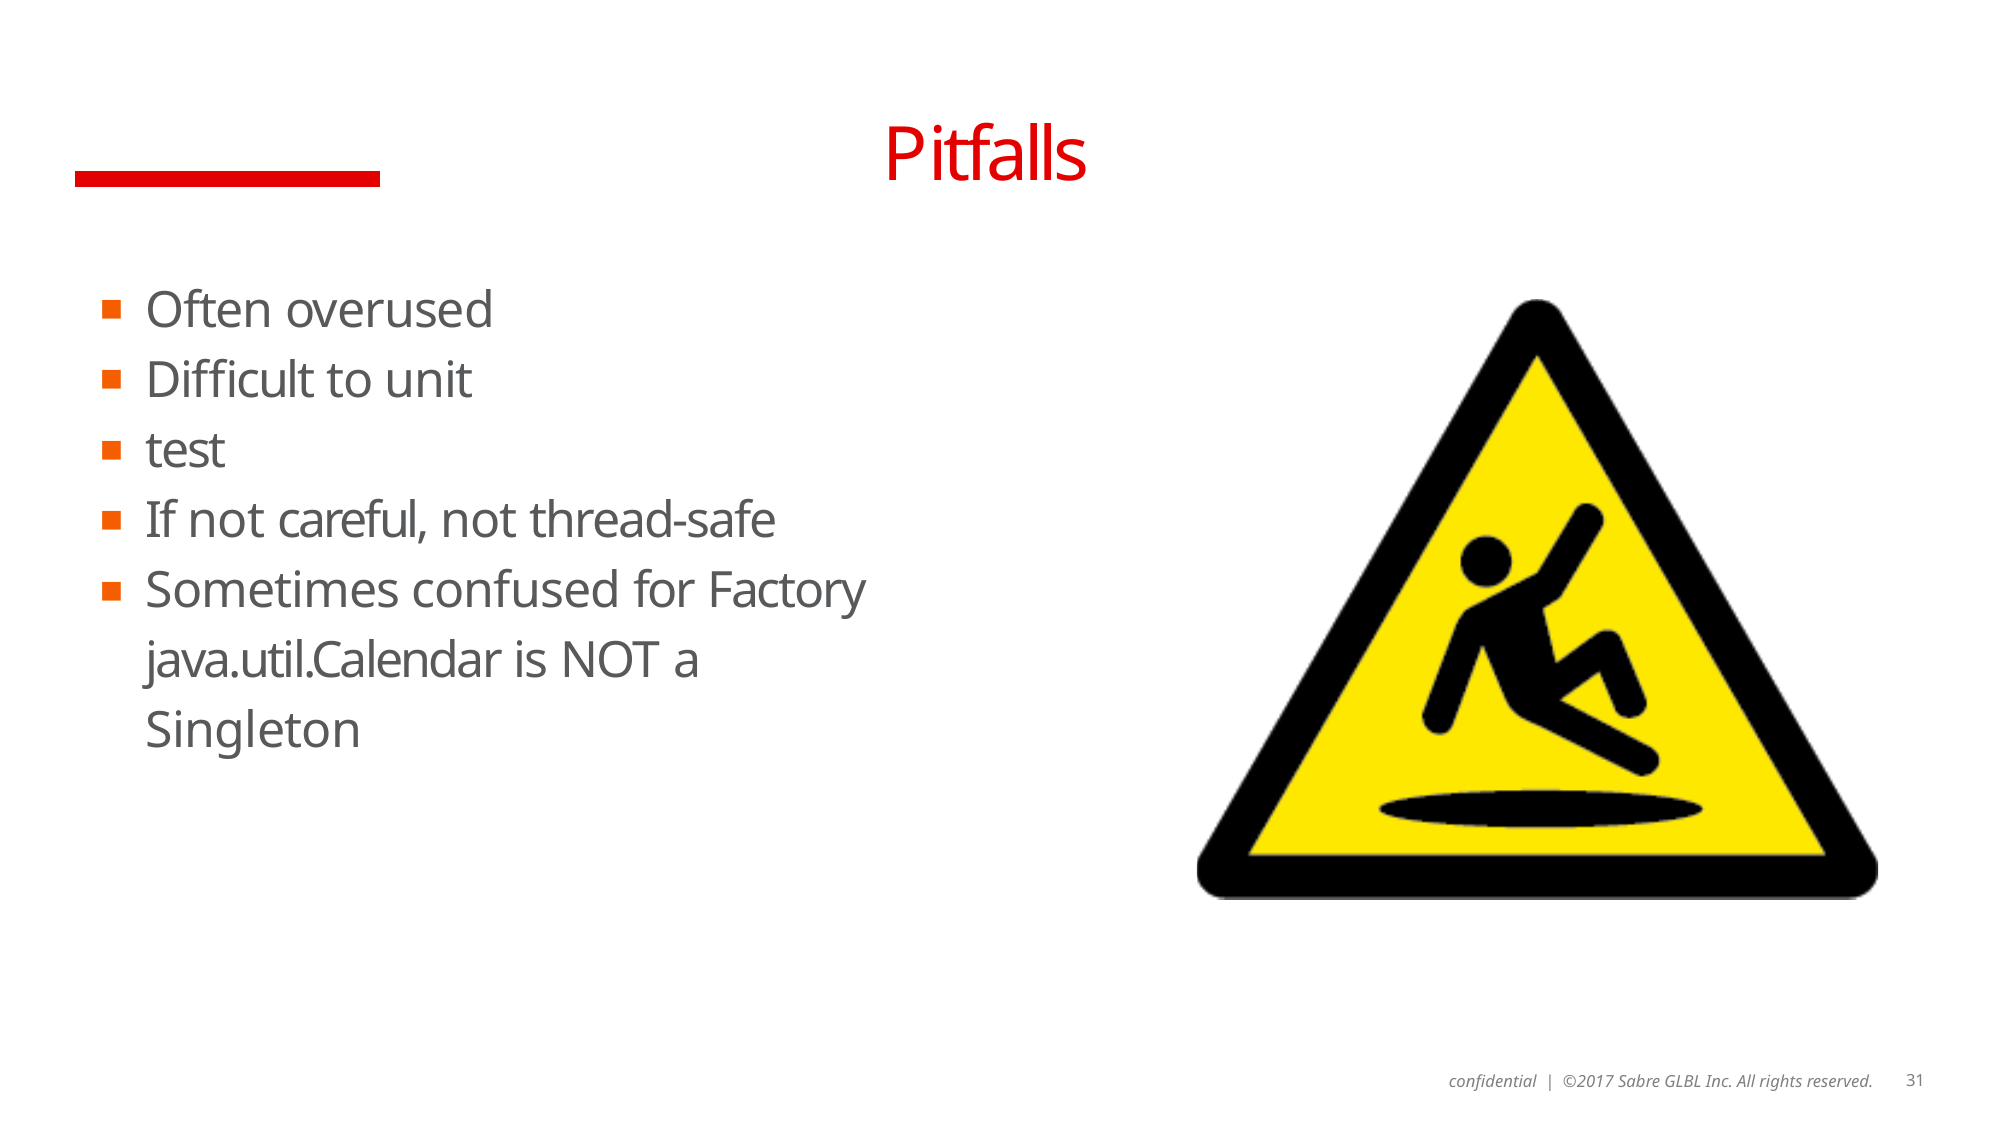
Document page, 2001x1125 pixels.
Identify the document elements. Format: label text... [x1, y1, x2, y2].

text_box [1196, 299, 1879, 900]
title Pitfalls [881, 55, 1123, 245]
text_box Often overused Difficult to unit test If not careful, not thread-safe Sometimes confused for Factory java.util.Calendar is NOT a Singleton [141, 265, 898, 758]
text_box ▪ ▪ ▪ ▪ ▪ [97, 255, 120, 609]
